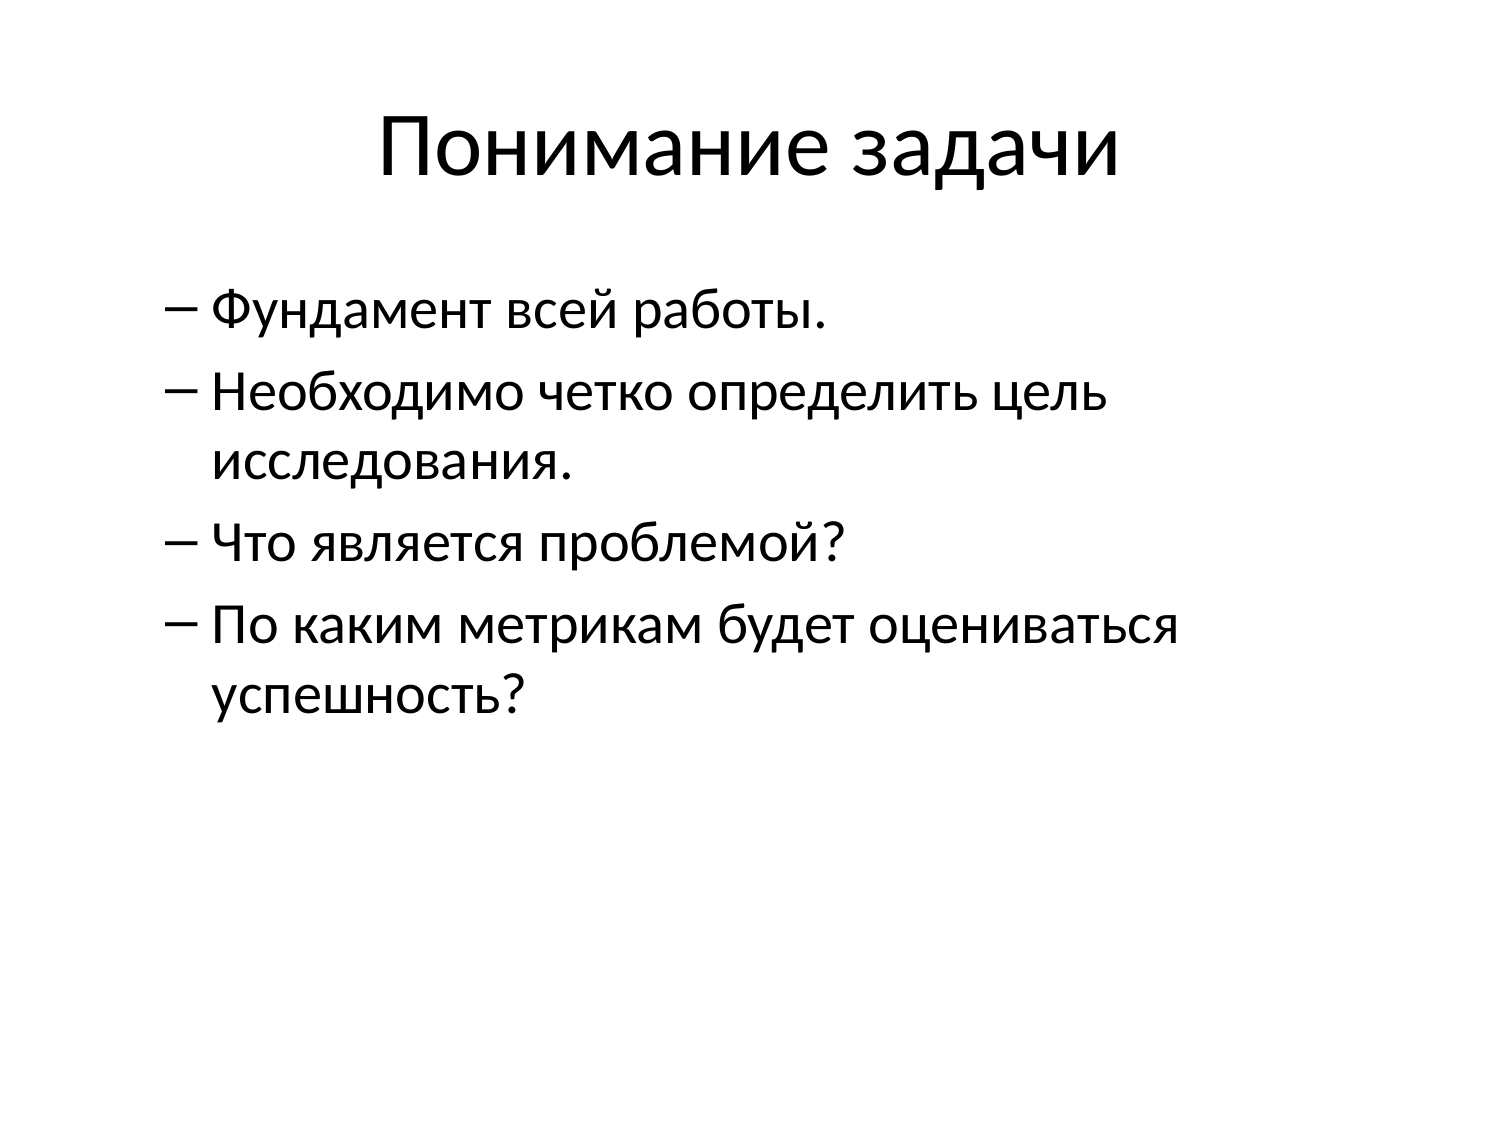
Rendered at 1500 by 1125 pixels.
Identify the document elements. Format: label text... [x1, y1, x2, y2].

title Понимание задачи [75, 45, 1425, 233]
list Фундамент всей работы. Необходимо четко определить цель исследования. Что является проблемой? По каким метрикам будет оцениваться успешность? [75, 262, 1425, 1005]
